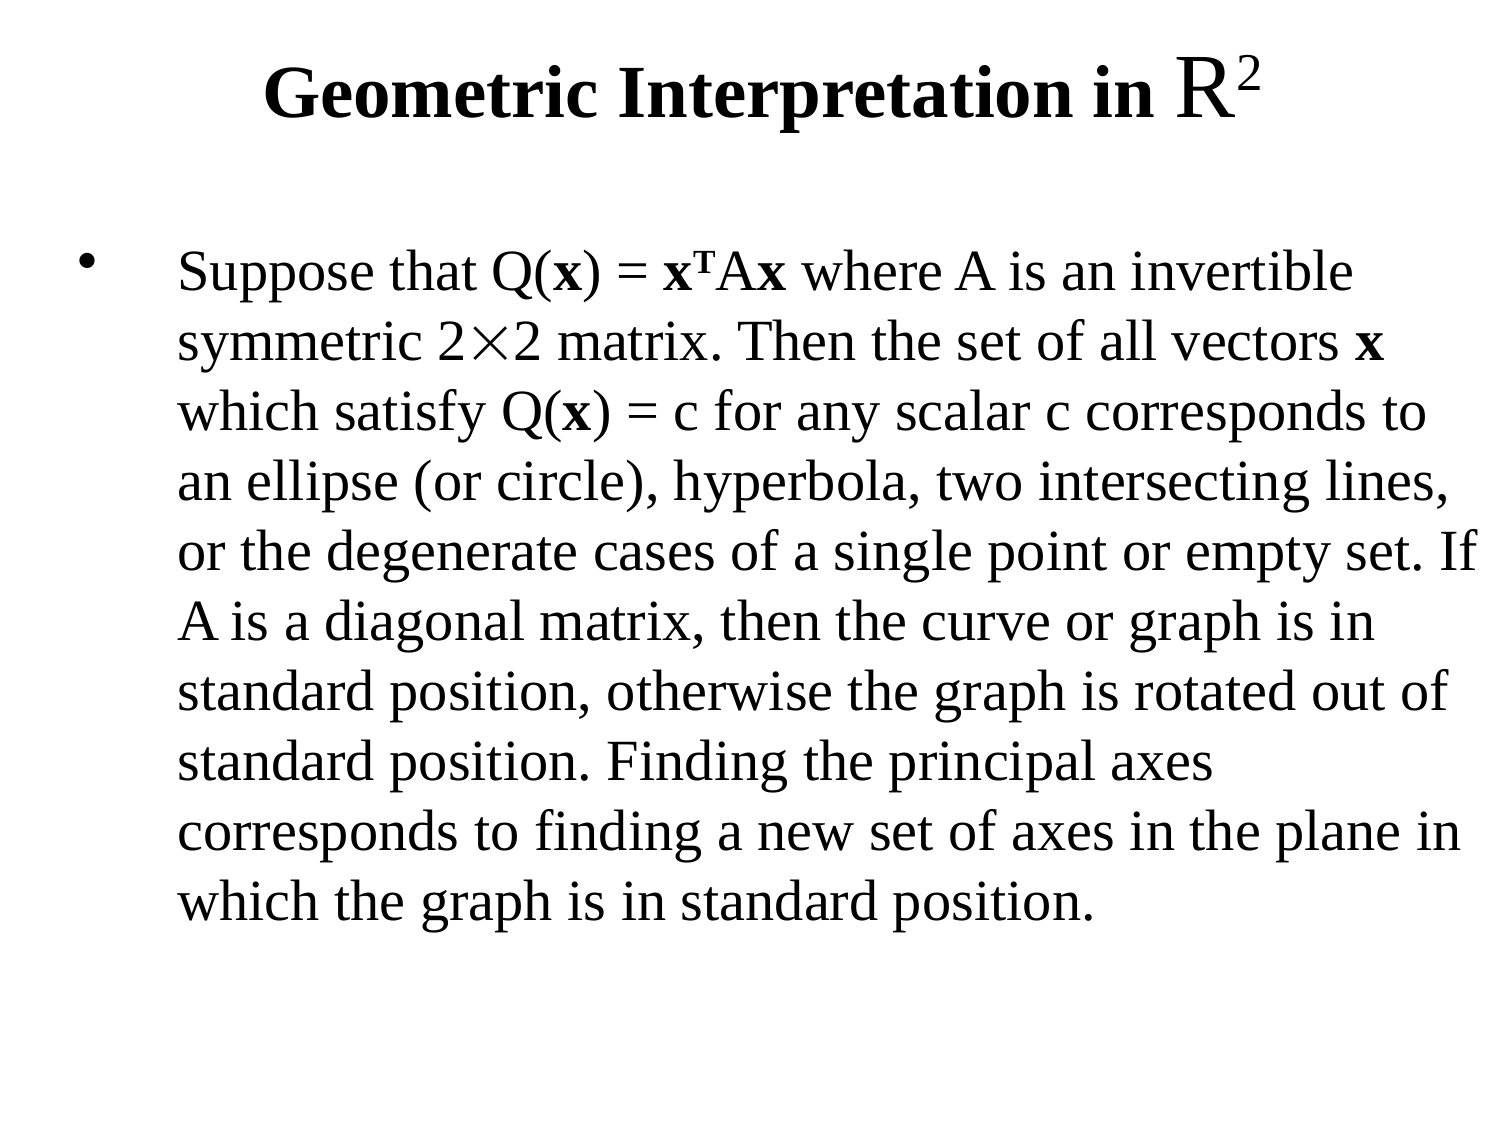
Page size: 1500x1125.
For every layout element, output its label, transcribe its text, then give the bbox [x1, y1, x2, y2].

list Suppose that Q(x) = xTAx where A is an invertible symmetric 22 matrix. Then the set of all vectors x which satisfy Q(x) = c for any scalar c corresponds to an ellipse (or circle), hyperbola, two intersecting lines, or the degenerate cases of a single point or empty set. If A is a diagonal matrix, then the curve or graph is in standard position, otherwise the graph is rotated out of standard position. Finding the principal axes corresponds to finding a new set of axes in the plane in which the graph is in standard position. [62, 224, 1500, 1063]
title Geometric Interpretation in R2 [137, 0, 1388, 163]
